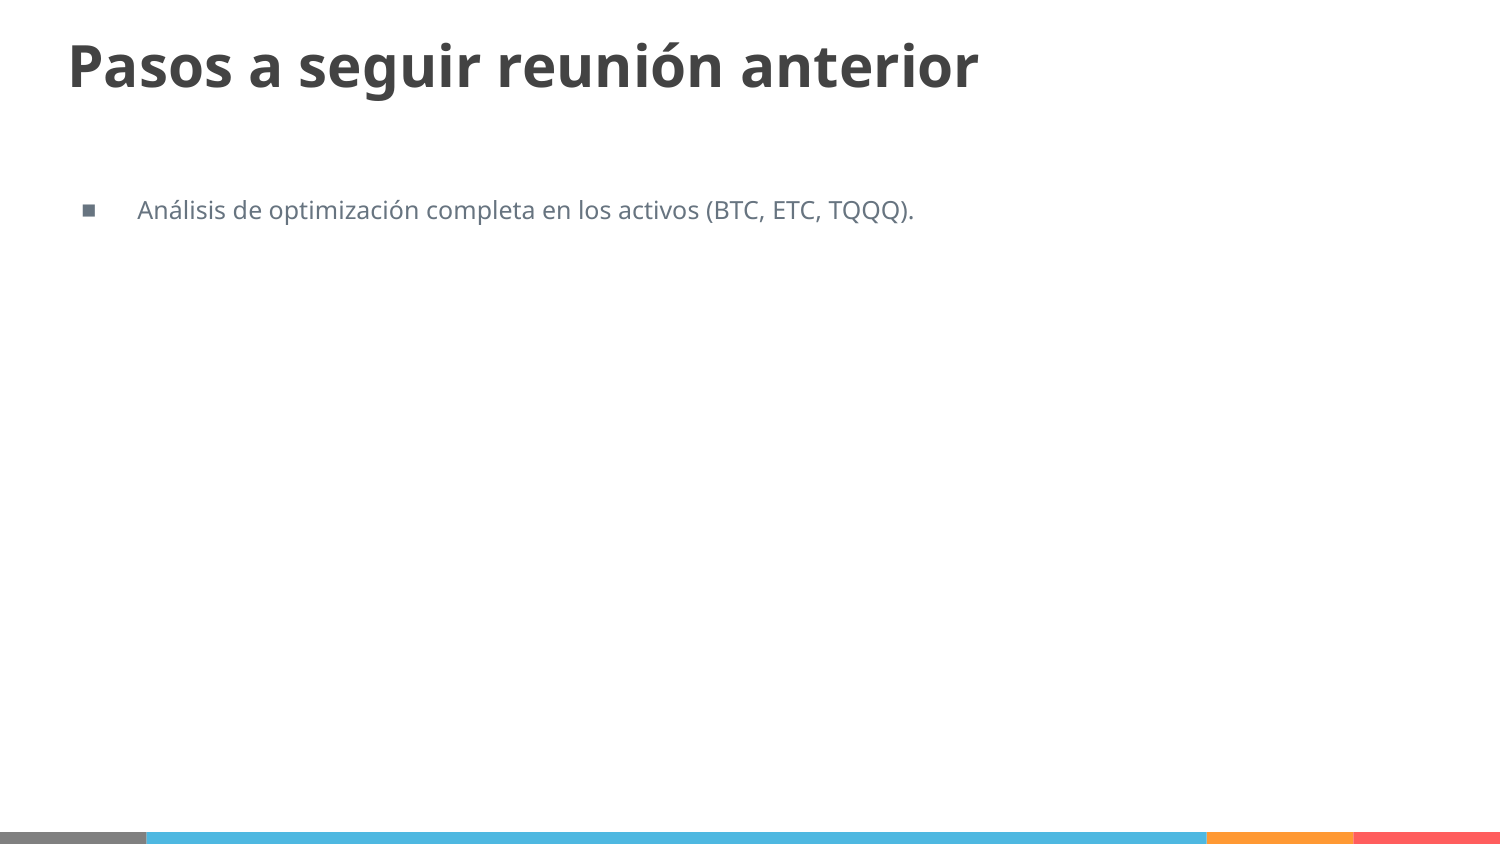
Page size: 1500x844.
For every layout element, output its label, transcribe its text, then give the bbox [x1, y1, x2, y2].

list Análisis de optimización completa en los activos (BTC, ETC, TQQQ). [47, 179, 1439, 764]
title Pasos a seguir reunión anterior [52, 14, 1405, 148]
